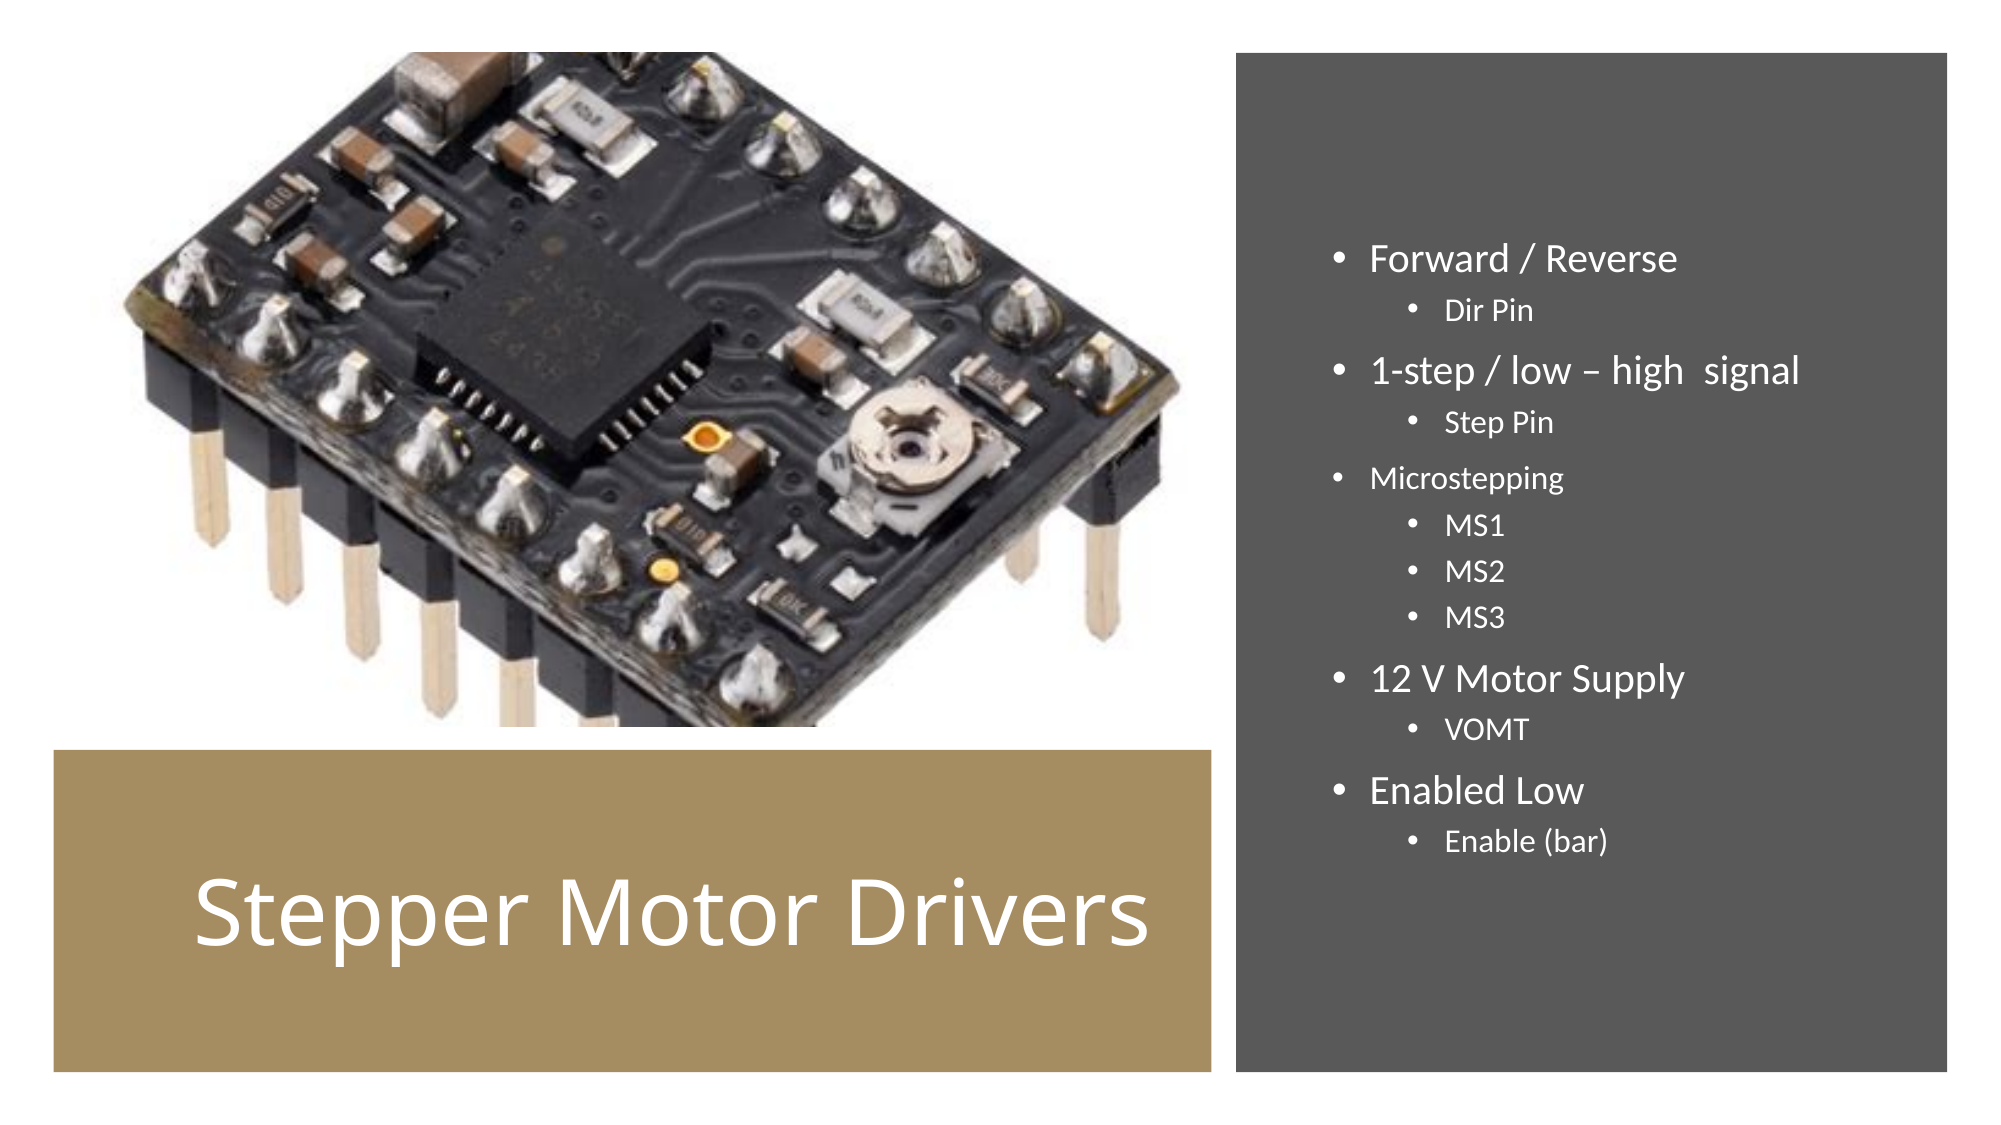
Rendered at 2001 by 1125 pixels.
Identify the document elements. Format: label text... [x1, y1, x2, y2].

title Stepper Motor Drivers [85, 782, 1168, 1049]
text_box [1235, 52, 1948, 1073]
text_box [53, 749, 1212, 1073]
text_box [1001, 254, 1139, 406]
list Forward / Reverse Dir Pin 1-step / low – high signal Step Pin Microstepping MS1 MS2 MS3 12 V Motor Supply VOMT Enabled Low Enable (bar) [1317, 150, 1879, 947]
picture [53, 52, 1212, 727]
